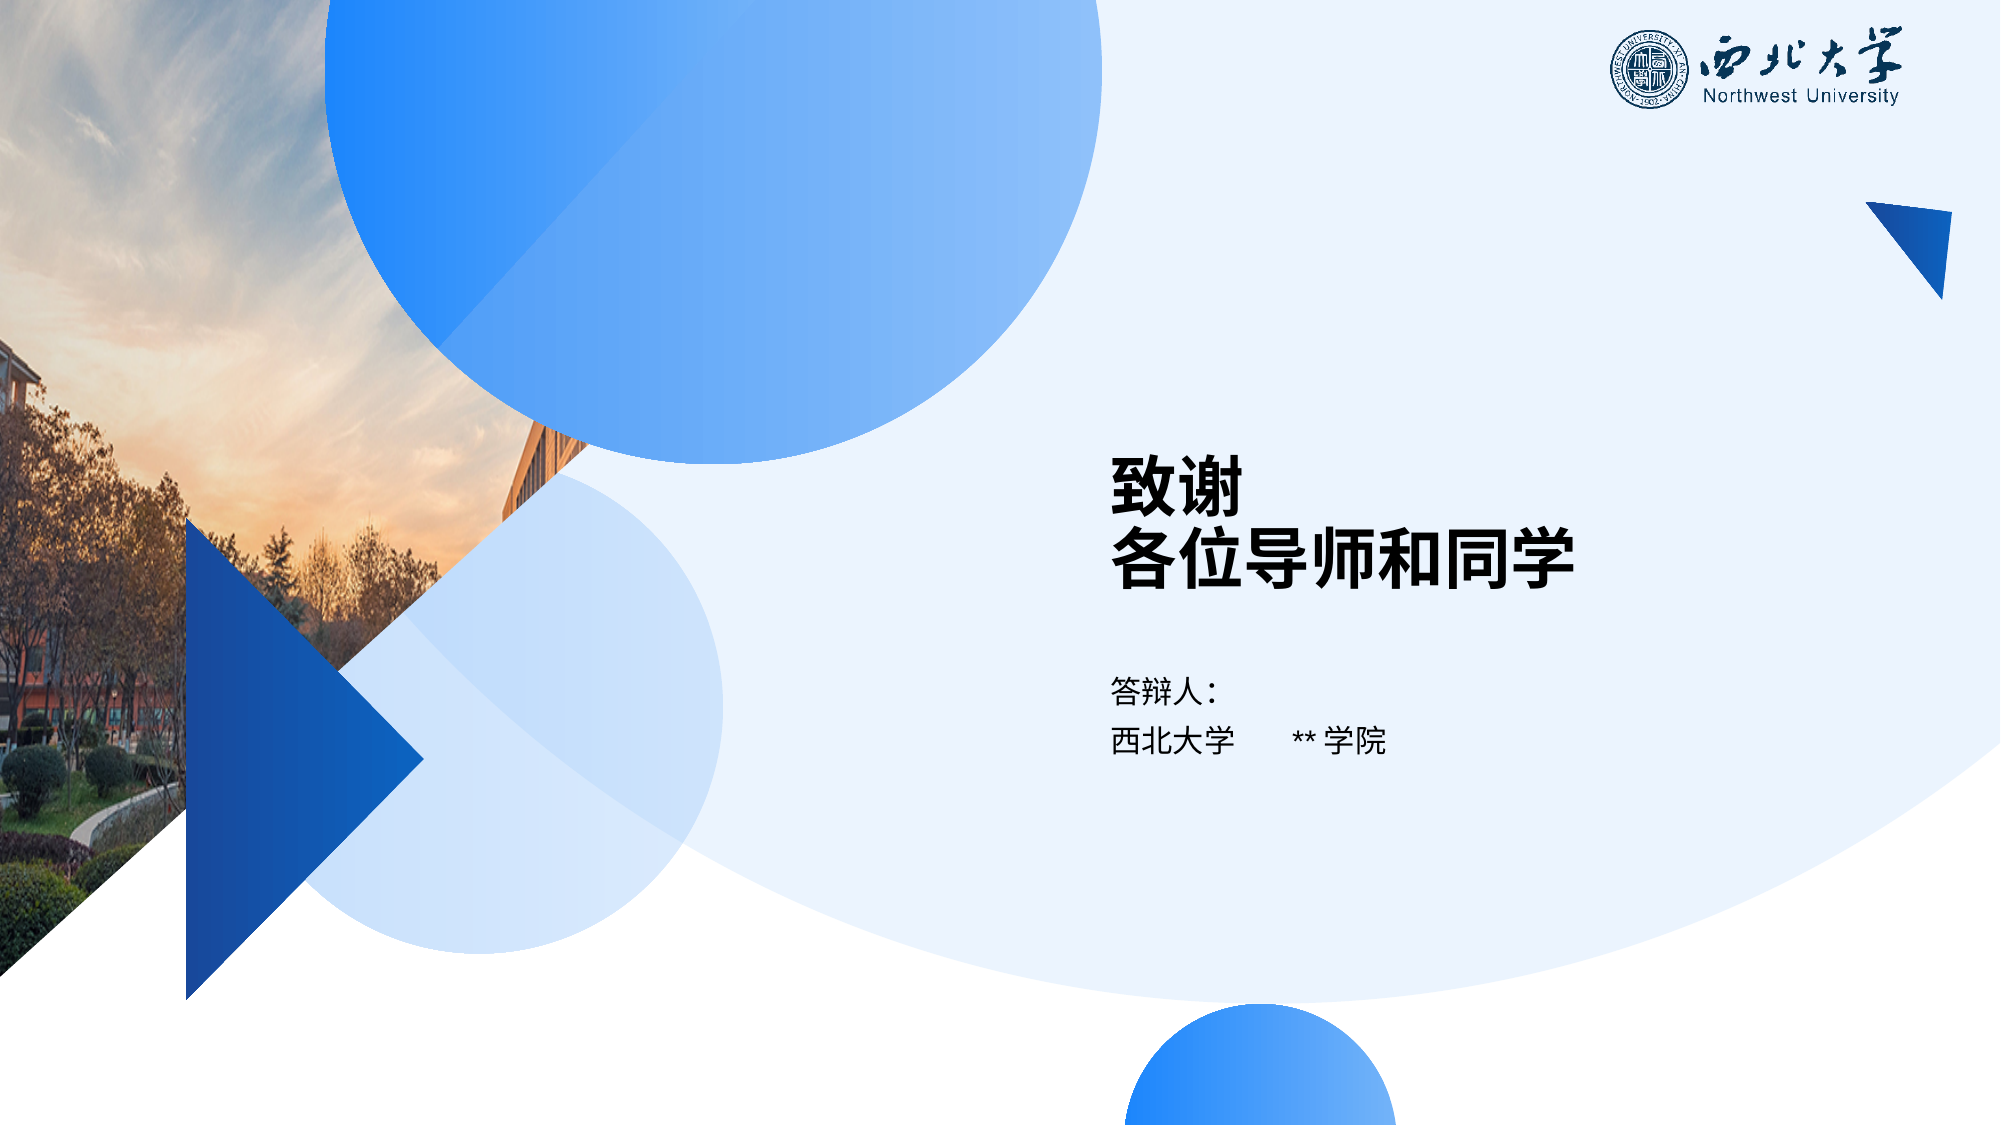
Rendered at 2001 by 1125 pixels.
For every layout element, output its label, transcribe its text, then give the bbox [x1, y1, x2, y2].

title 致谢 各位导师和同学 [1095, 339, 1851, 606]
list 答辩人： [1095, 669, 1851, 718]
list 西北大学 **学院 [1095, 718, 1851, 769]
picture [1610, 26, 1902, 109]
picture [0, 0, 590, 977]
